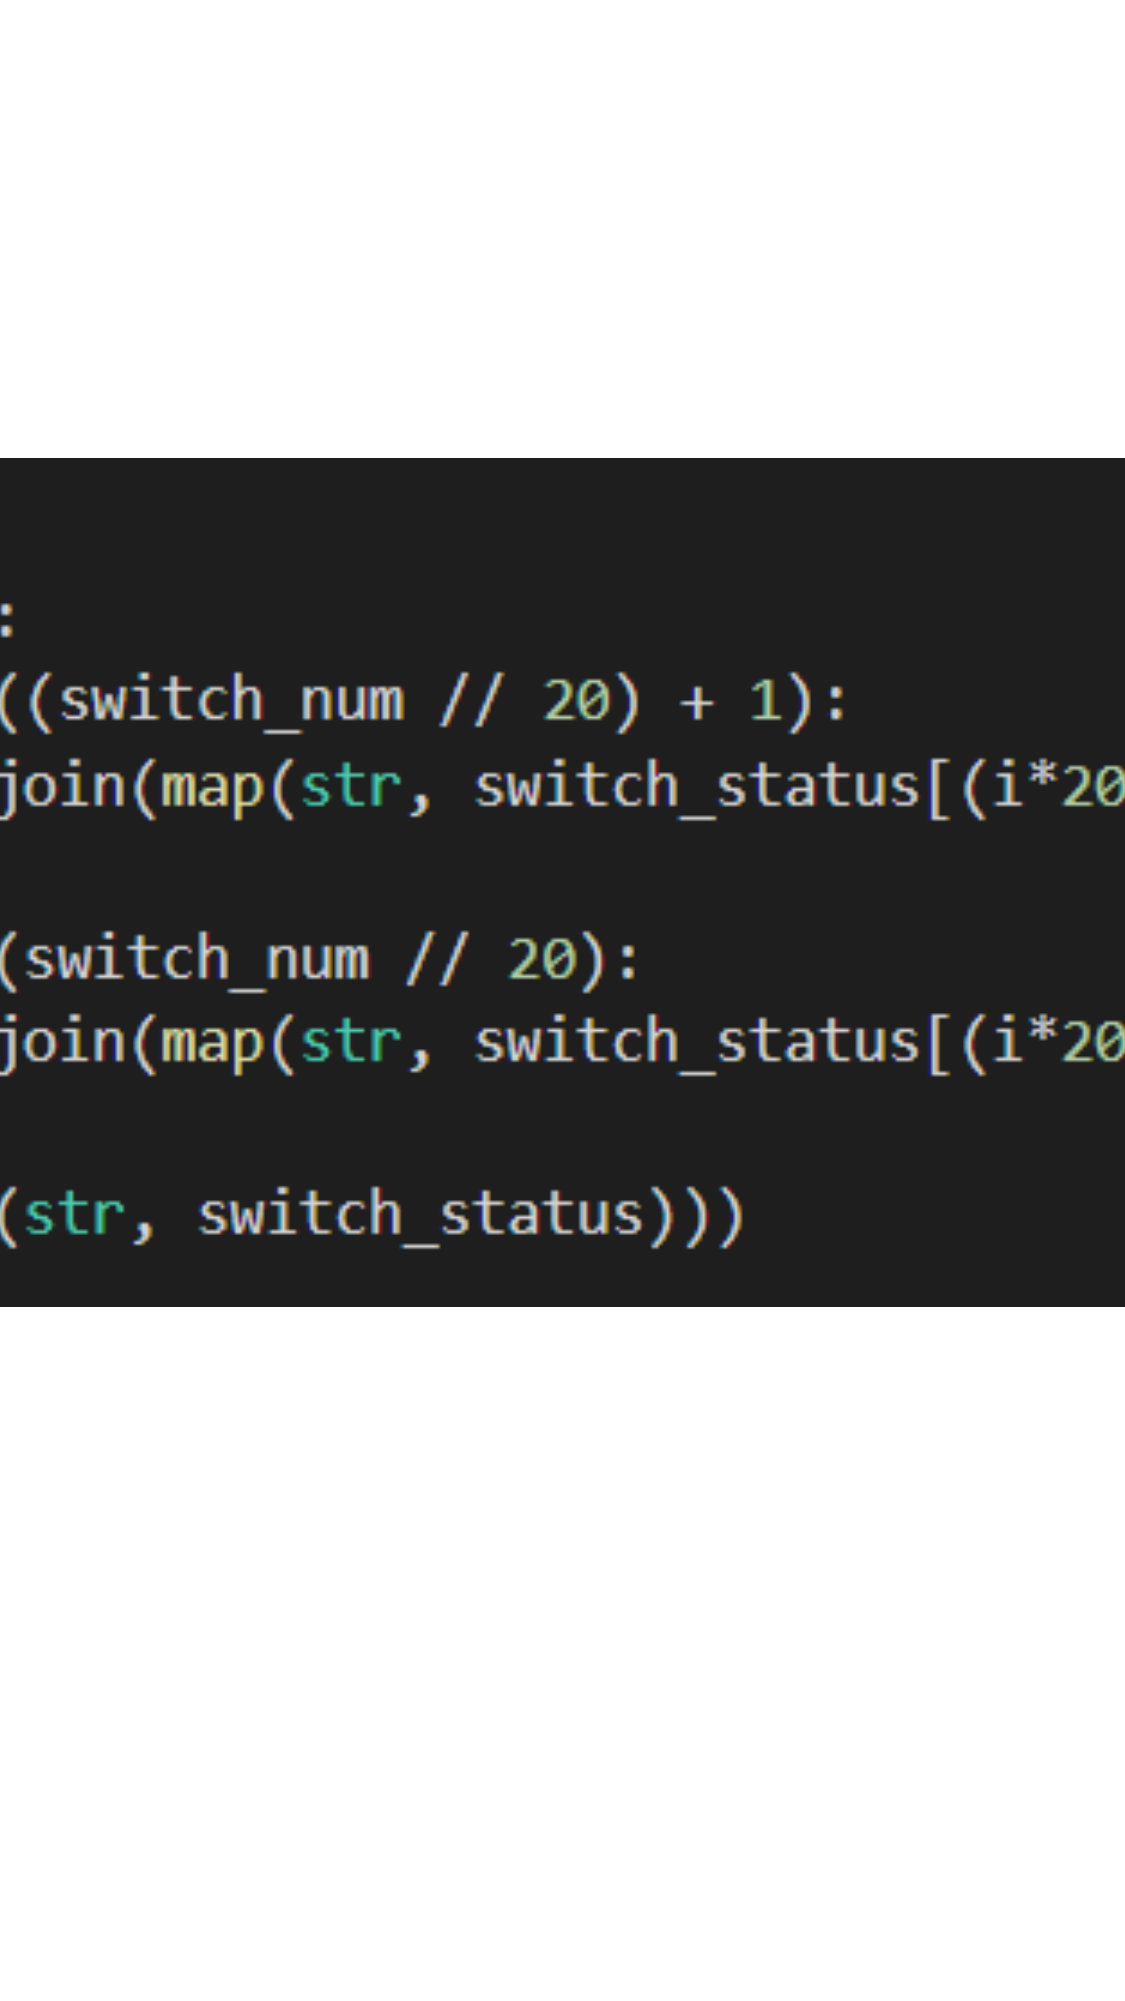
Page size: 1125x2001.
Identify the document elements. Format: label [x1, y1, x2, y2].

list [0, 458, 1125, 1307]
